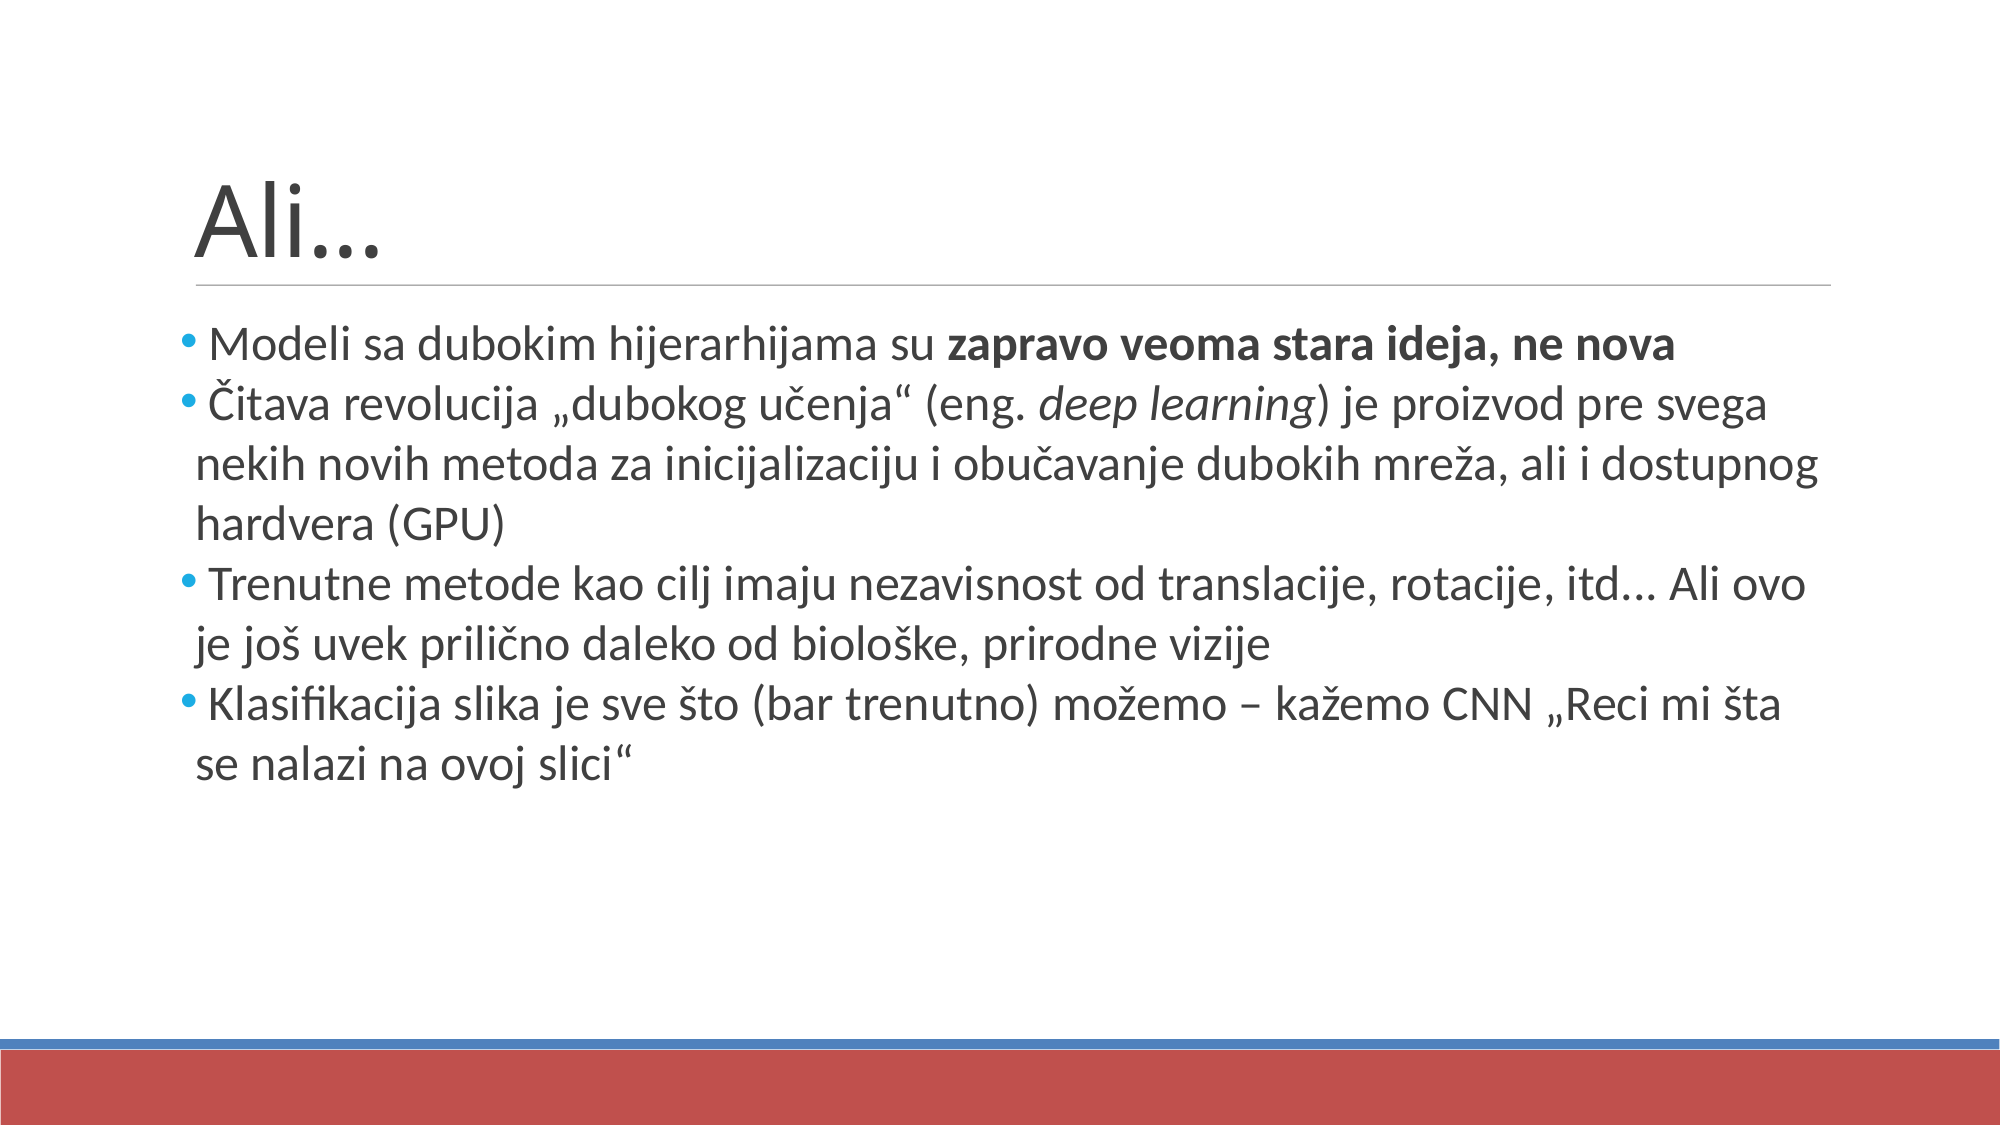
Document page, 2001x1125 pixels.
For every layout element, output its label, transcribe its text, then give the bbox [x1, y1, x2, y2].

text_box Modeli sa dubokim hijerarhijama su zapravo veoma stara ideja, ne nova Čitava revolucija „dubokog učenja“ (eng. deep learning) je proizvod pre svega nekih novih metoda za inicijalizaciju i obučavanje dubokih mreža, ali i dostupnog hardvera (GPU) Trenutne metode kao cilj imaju nezavisnost od translacije, rotacije, itd... Ali ovo je još uvek prilično daleko od biološke, prirodne vizije Klasifikacija slika je sve što (bar trenutno) možemo – kažemo CNN „Reci mi šta se nalazi na ovoj slici“ [180, 302, 1830, 963]
text_box Ali... [180, 47, 1830, 285]
